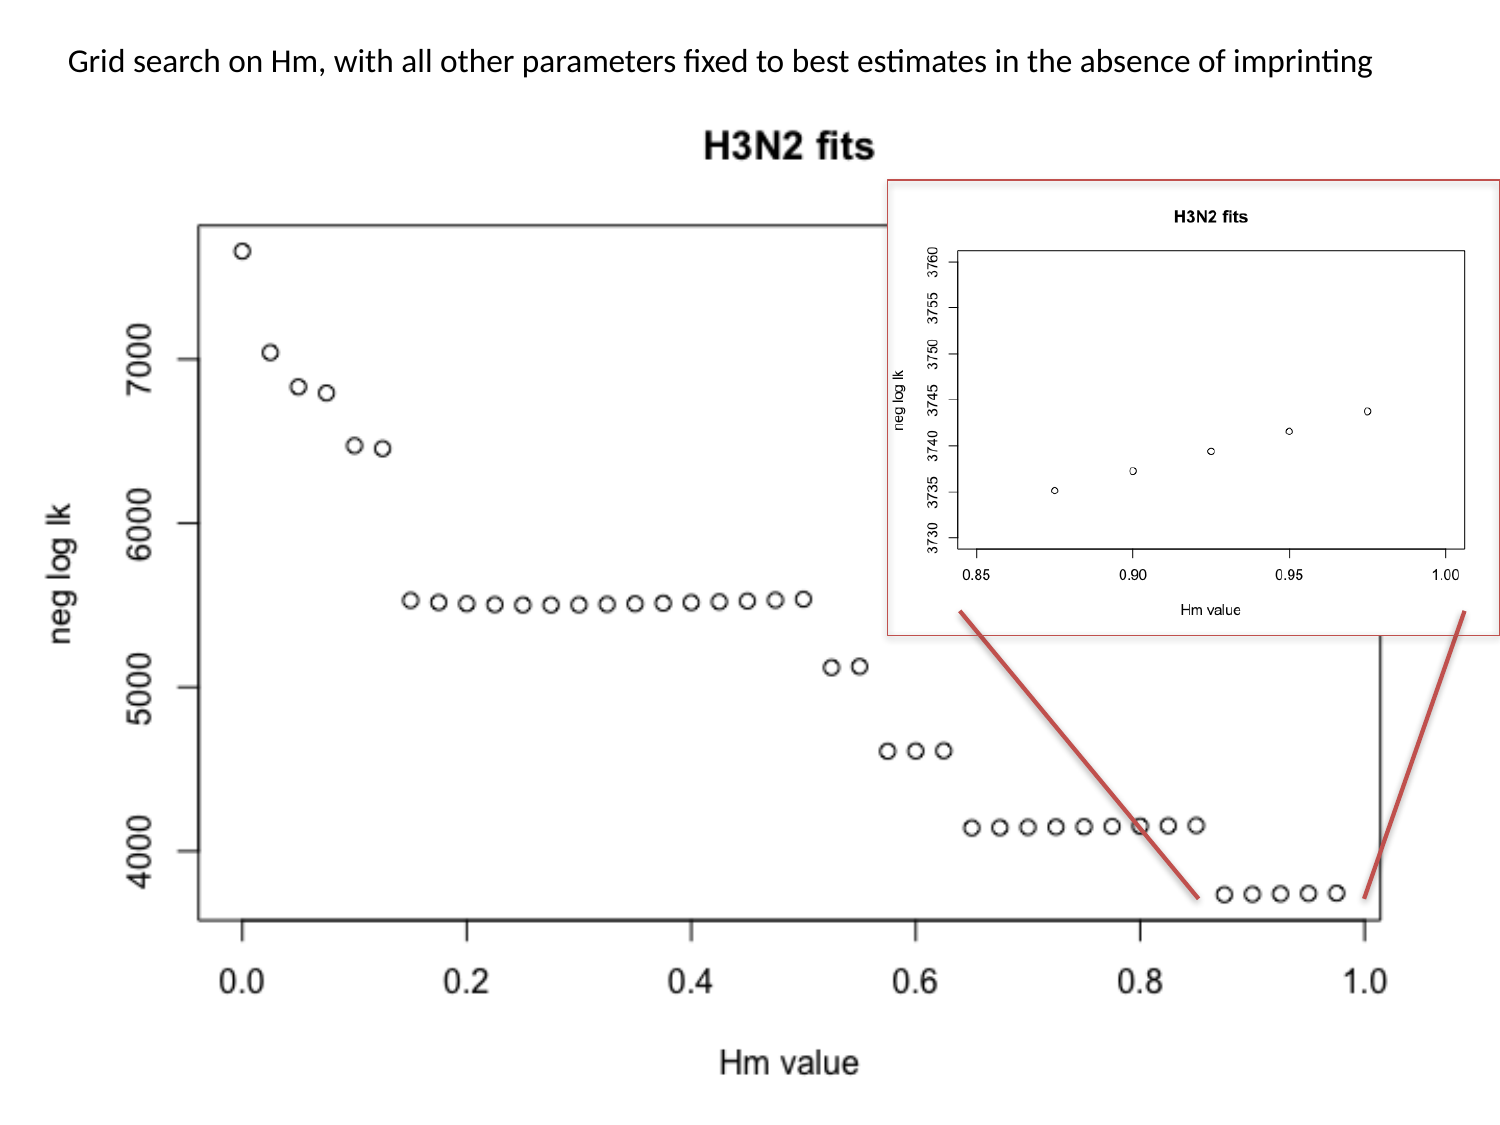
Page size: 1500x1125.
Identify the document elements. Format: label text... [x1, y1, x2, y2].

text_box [959, 610, 1199, 900]
text_box Grid search on Hm, with all other parameters fixed to best estimates in the absence of imprinting [53, 32, 1500, 87]
picture [35, 62, 1500, 1125]
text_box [1363, 610, 1465, 900]
